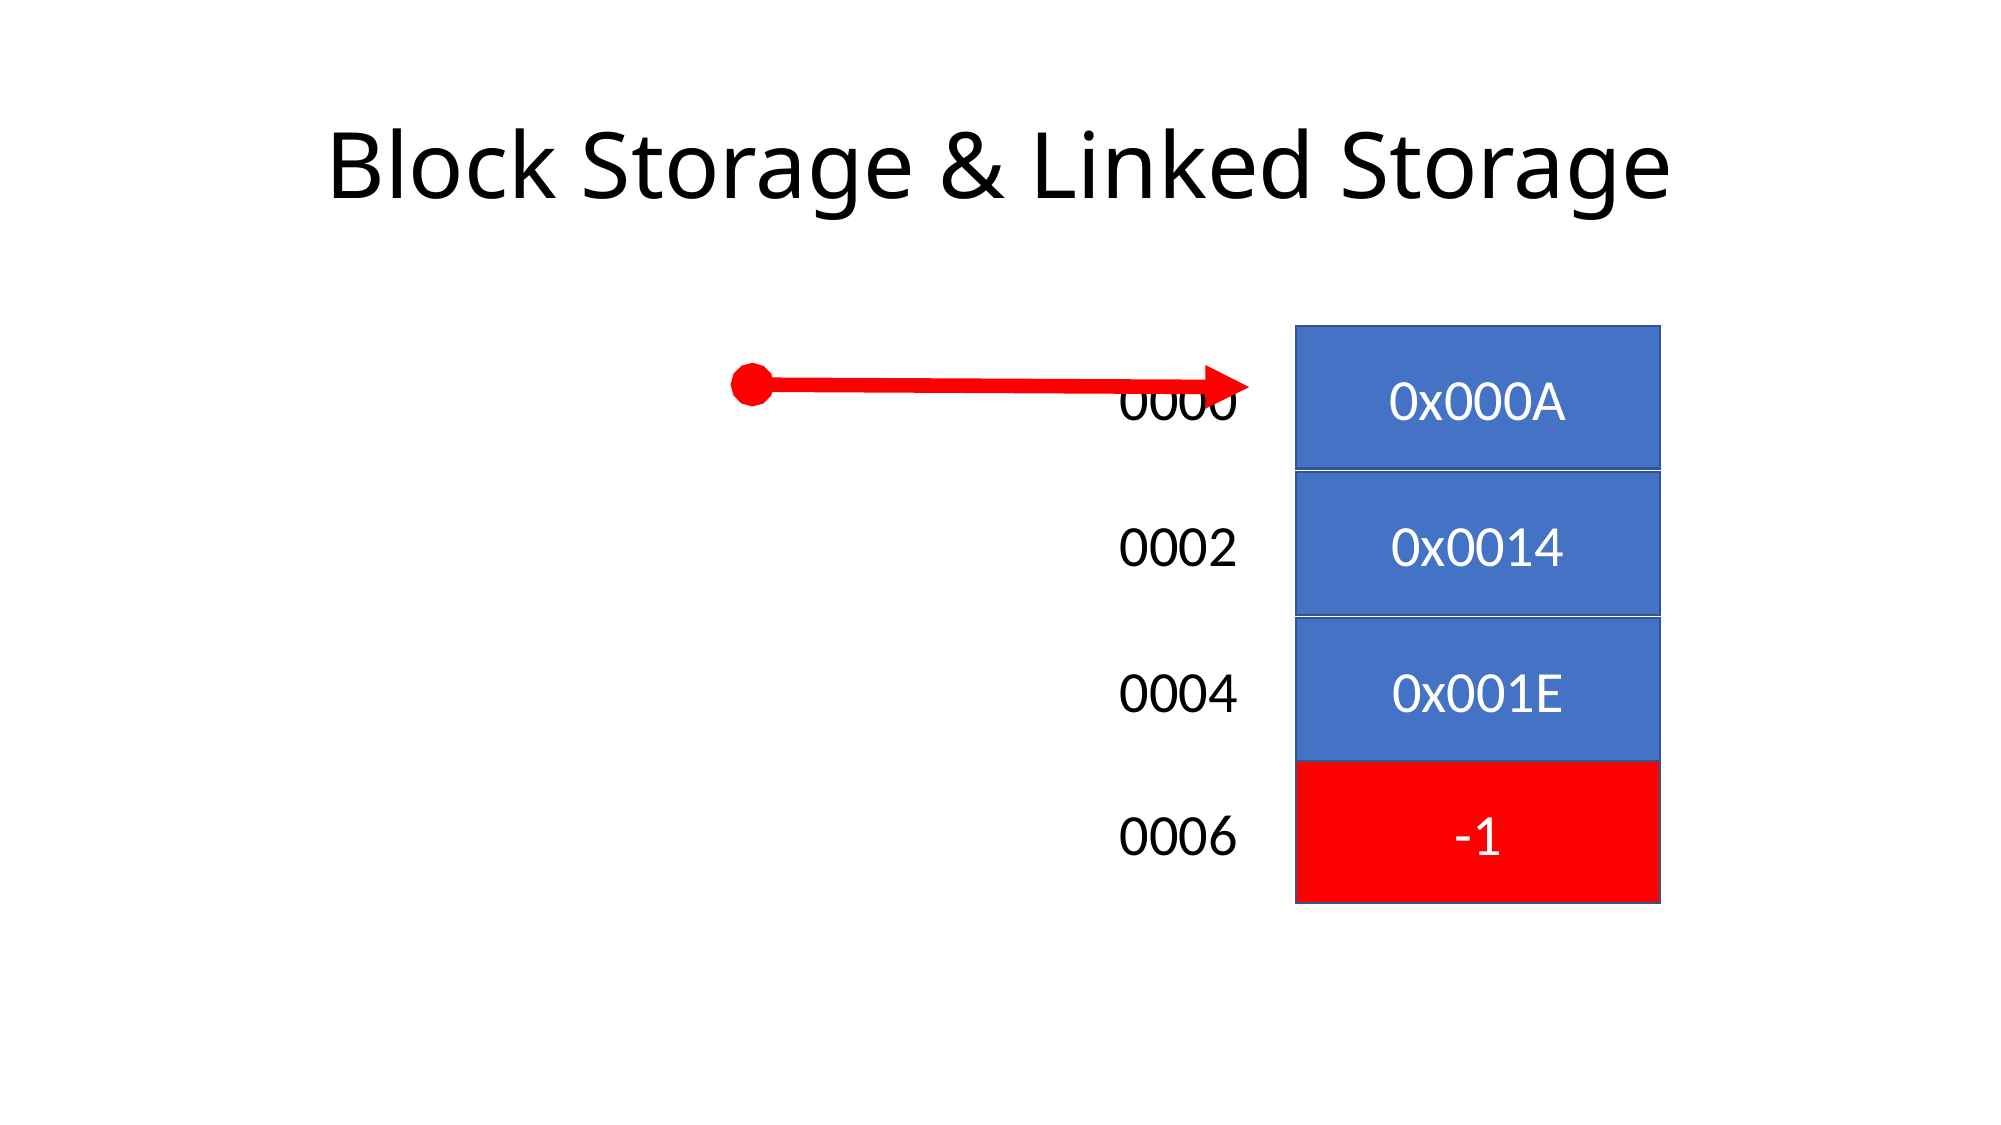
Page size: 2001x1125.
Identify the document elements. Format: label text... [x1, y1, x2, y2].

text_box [1104, 618, 1660, 760]
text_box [1104, 472, 1660, 615]
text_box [752, 384, 1250, 388]
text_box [1104, 325, 1660, 469]
title Block Storage & Linked Storage [137, 59, 1863, 278]
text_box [1104, 760, 1660, 904]
